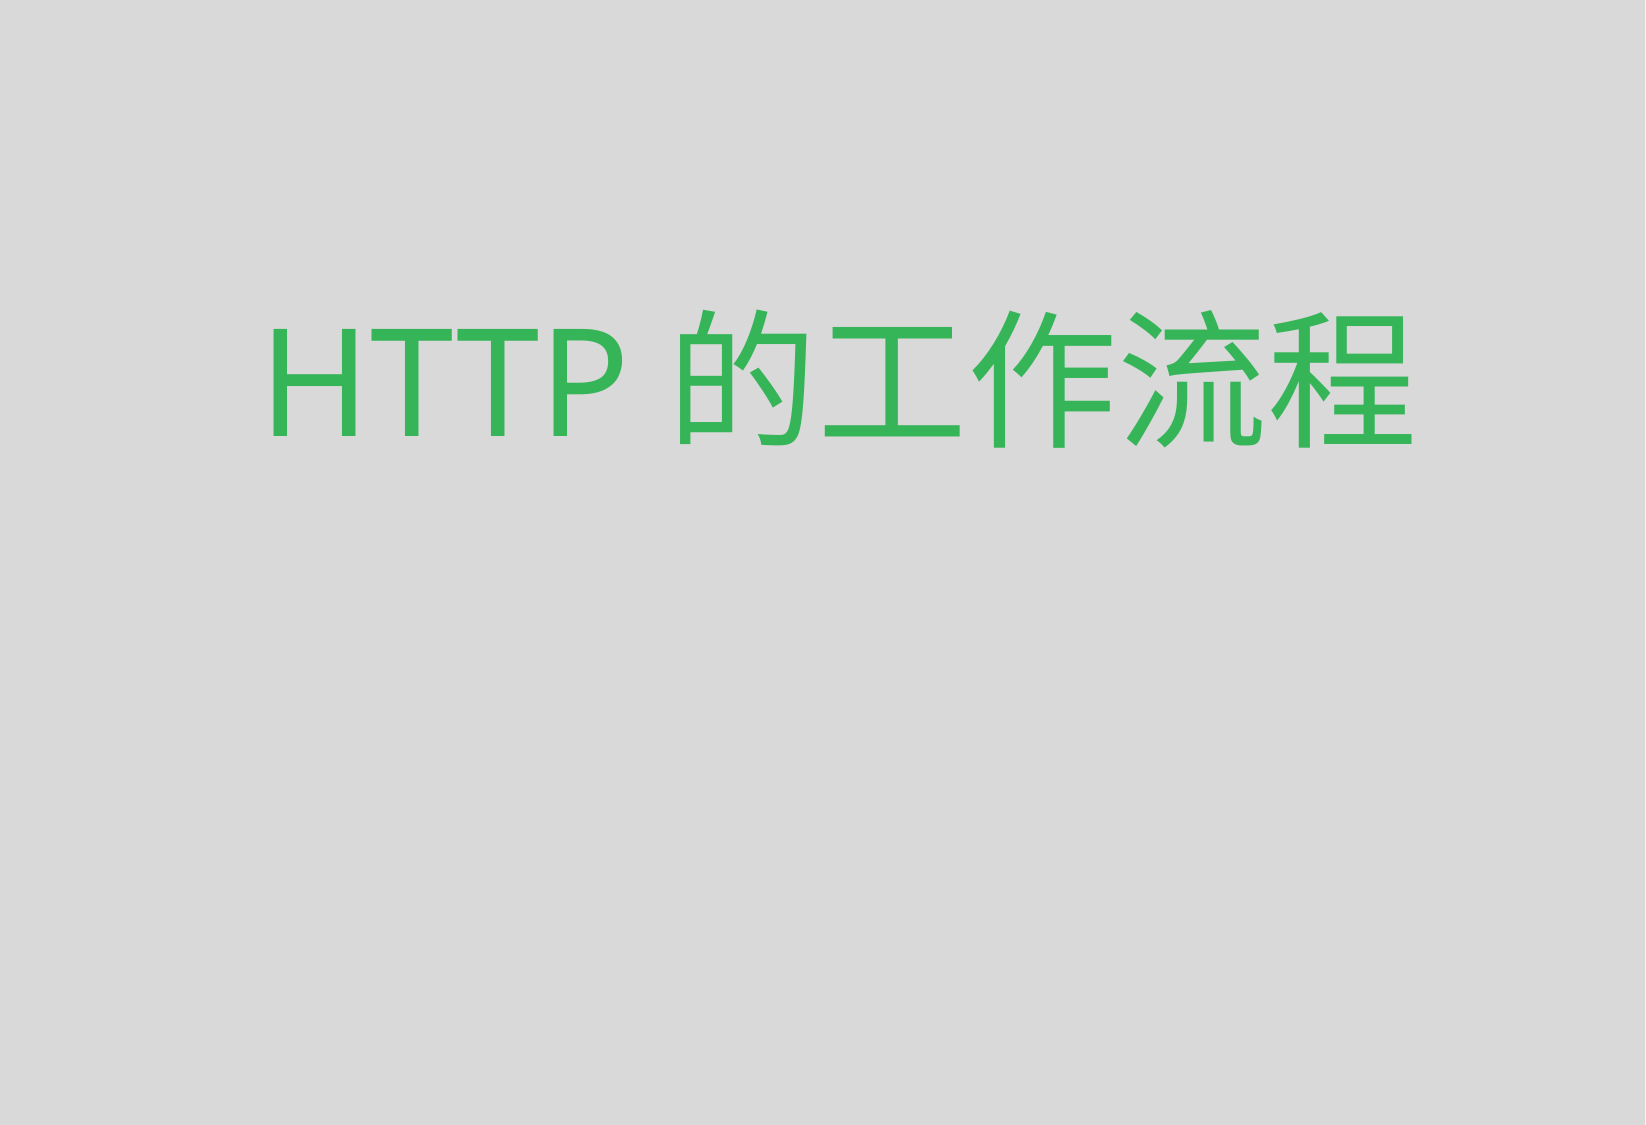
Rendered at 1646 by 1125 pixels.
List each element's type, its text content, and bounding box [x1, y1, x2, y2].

list HTTP的工作流程 [14, 401, 1631, 532]
